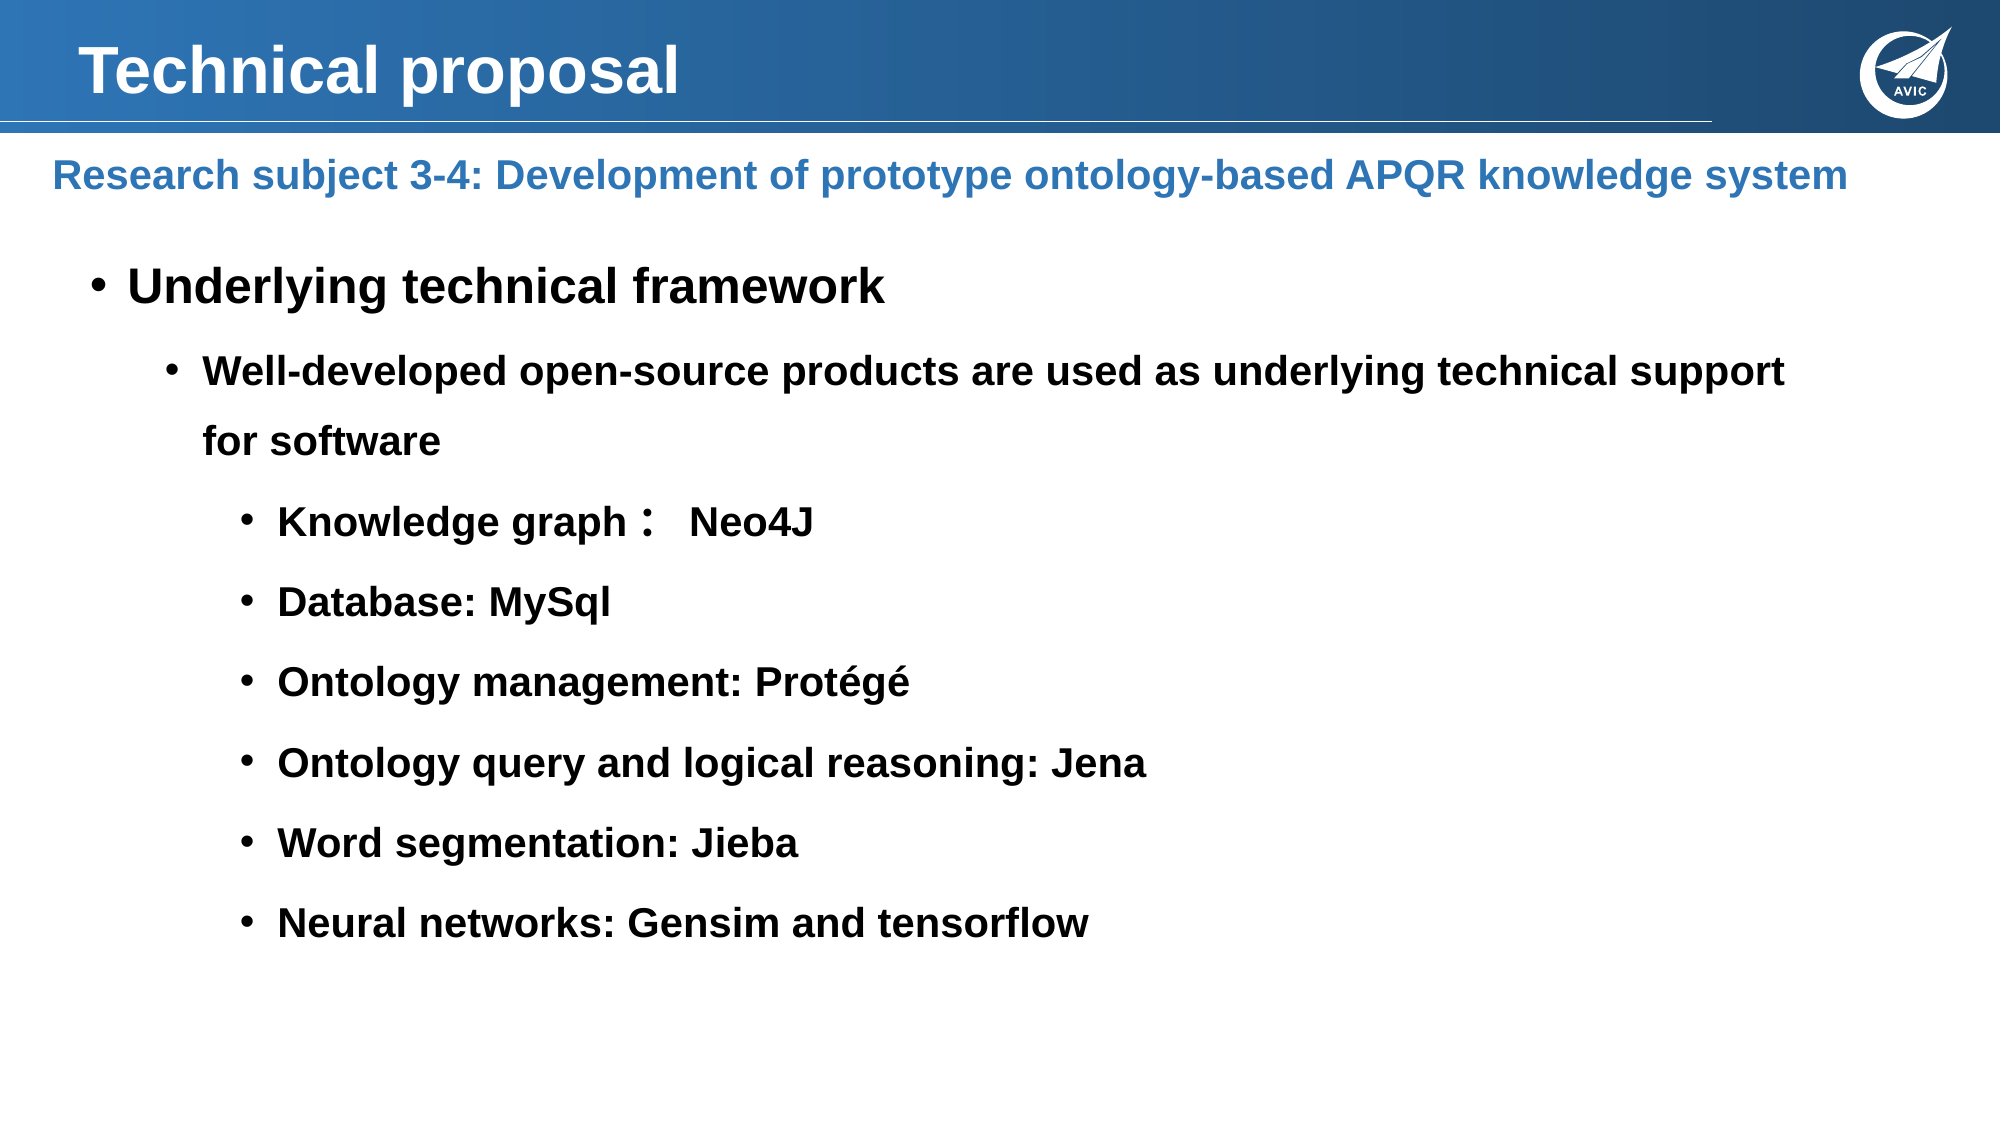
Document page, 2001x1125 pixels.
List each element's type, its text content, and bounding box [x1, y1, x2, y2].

text_box Research subject 3-4: Development of prototype ontology-based APQR knowledge system [37, 140, 2000, 205]
title Technical proposal [63, 35, 1747, 109]
text_box Underlying technical framework Well-developed open-source products are used as underlying technical support for software Knowledge graph：Neo4J Database: MySql Ontology management: Protégé Ontology query and logical reasoning: Jena Word segmentation: Jieba Neural networks: Gensim and tensorflow [75, 222, 1826, 1038]
